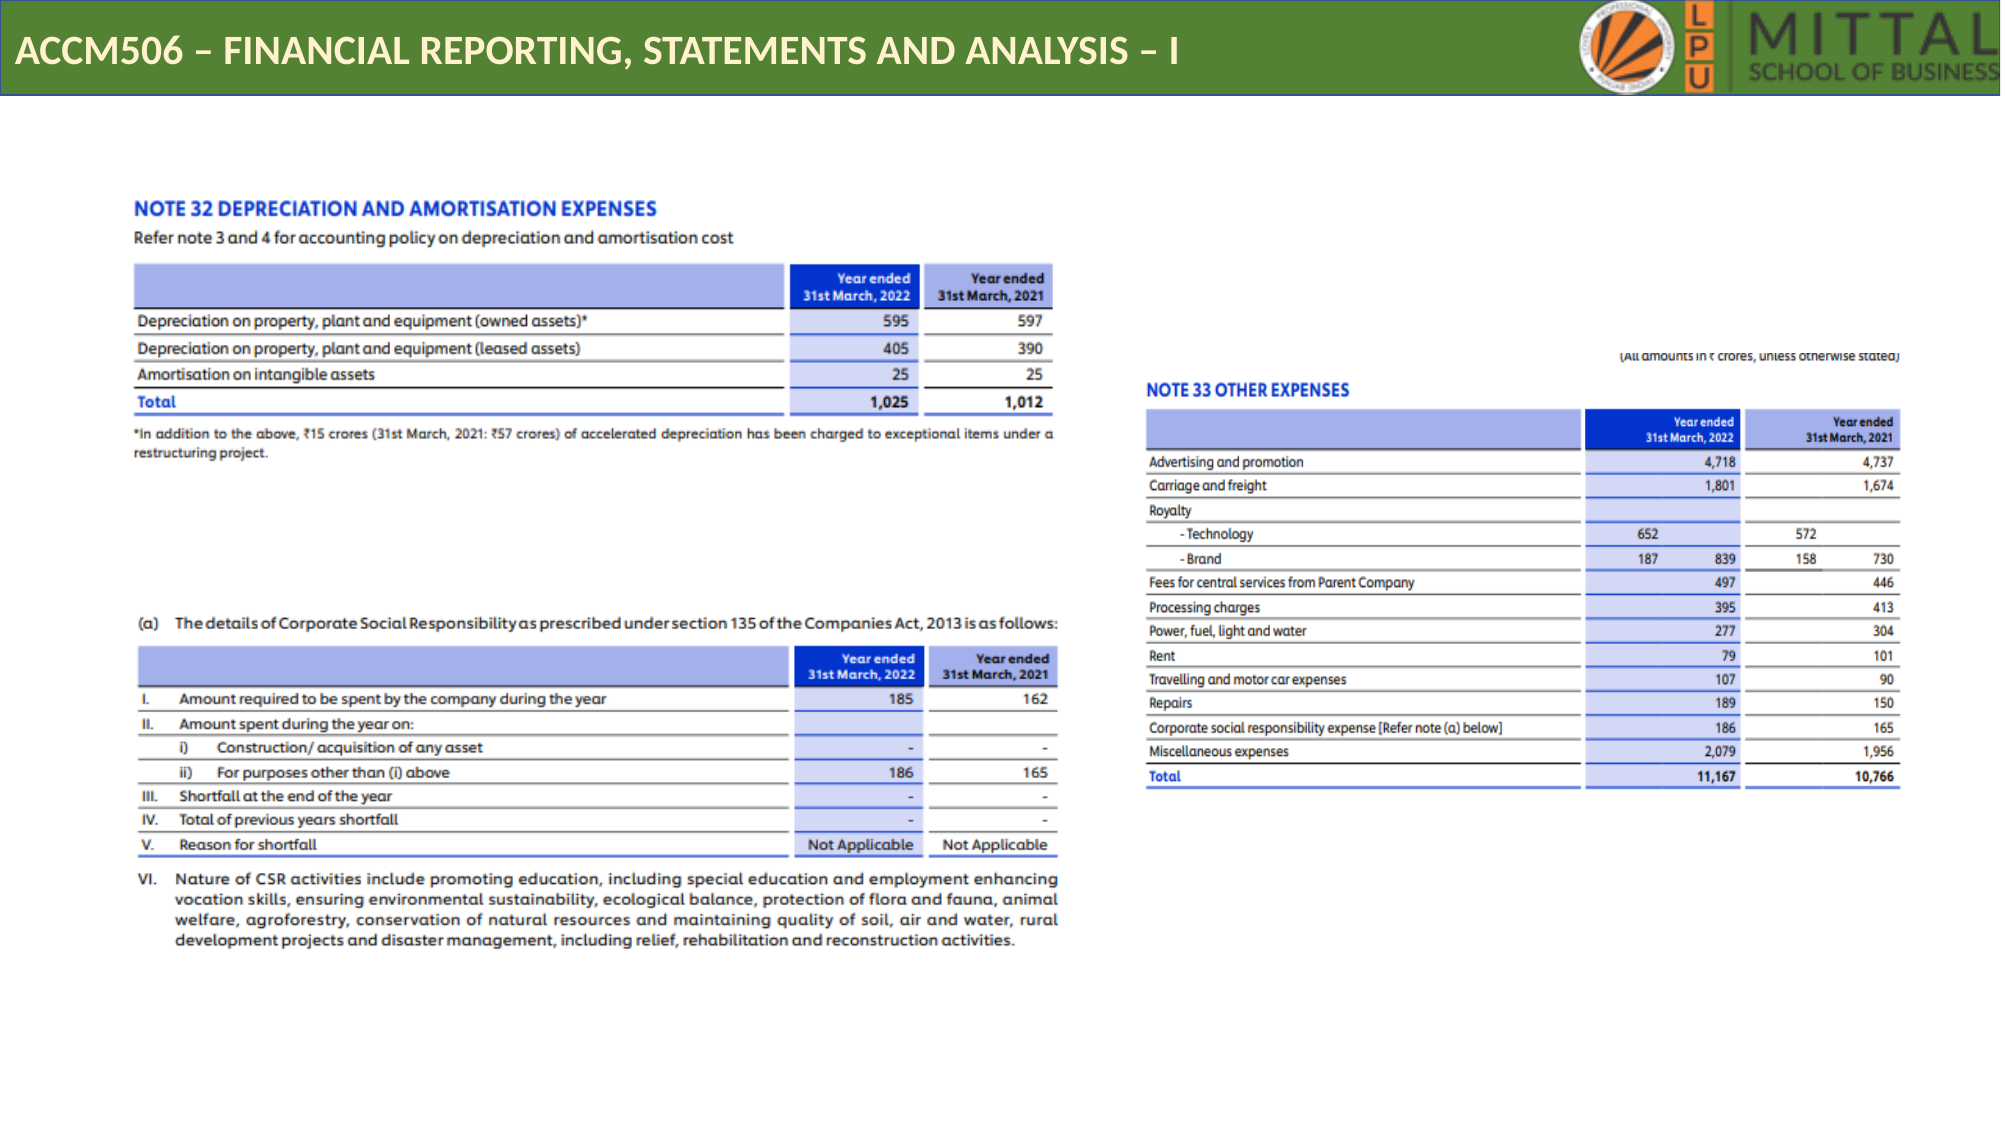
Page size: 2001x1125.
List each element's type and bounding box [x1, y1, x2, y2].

picture [1124, 353, 1934, 816]
picture [92, 596, 1092, 974]
list [106, 168, 1078, 482]
picture [1579, 0, 2000, 95]
